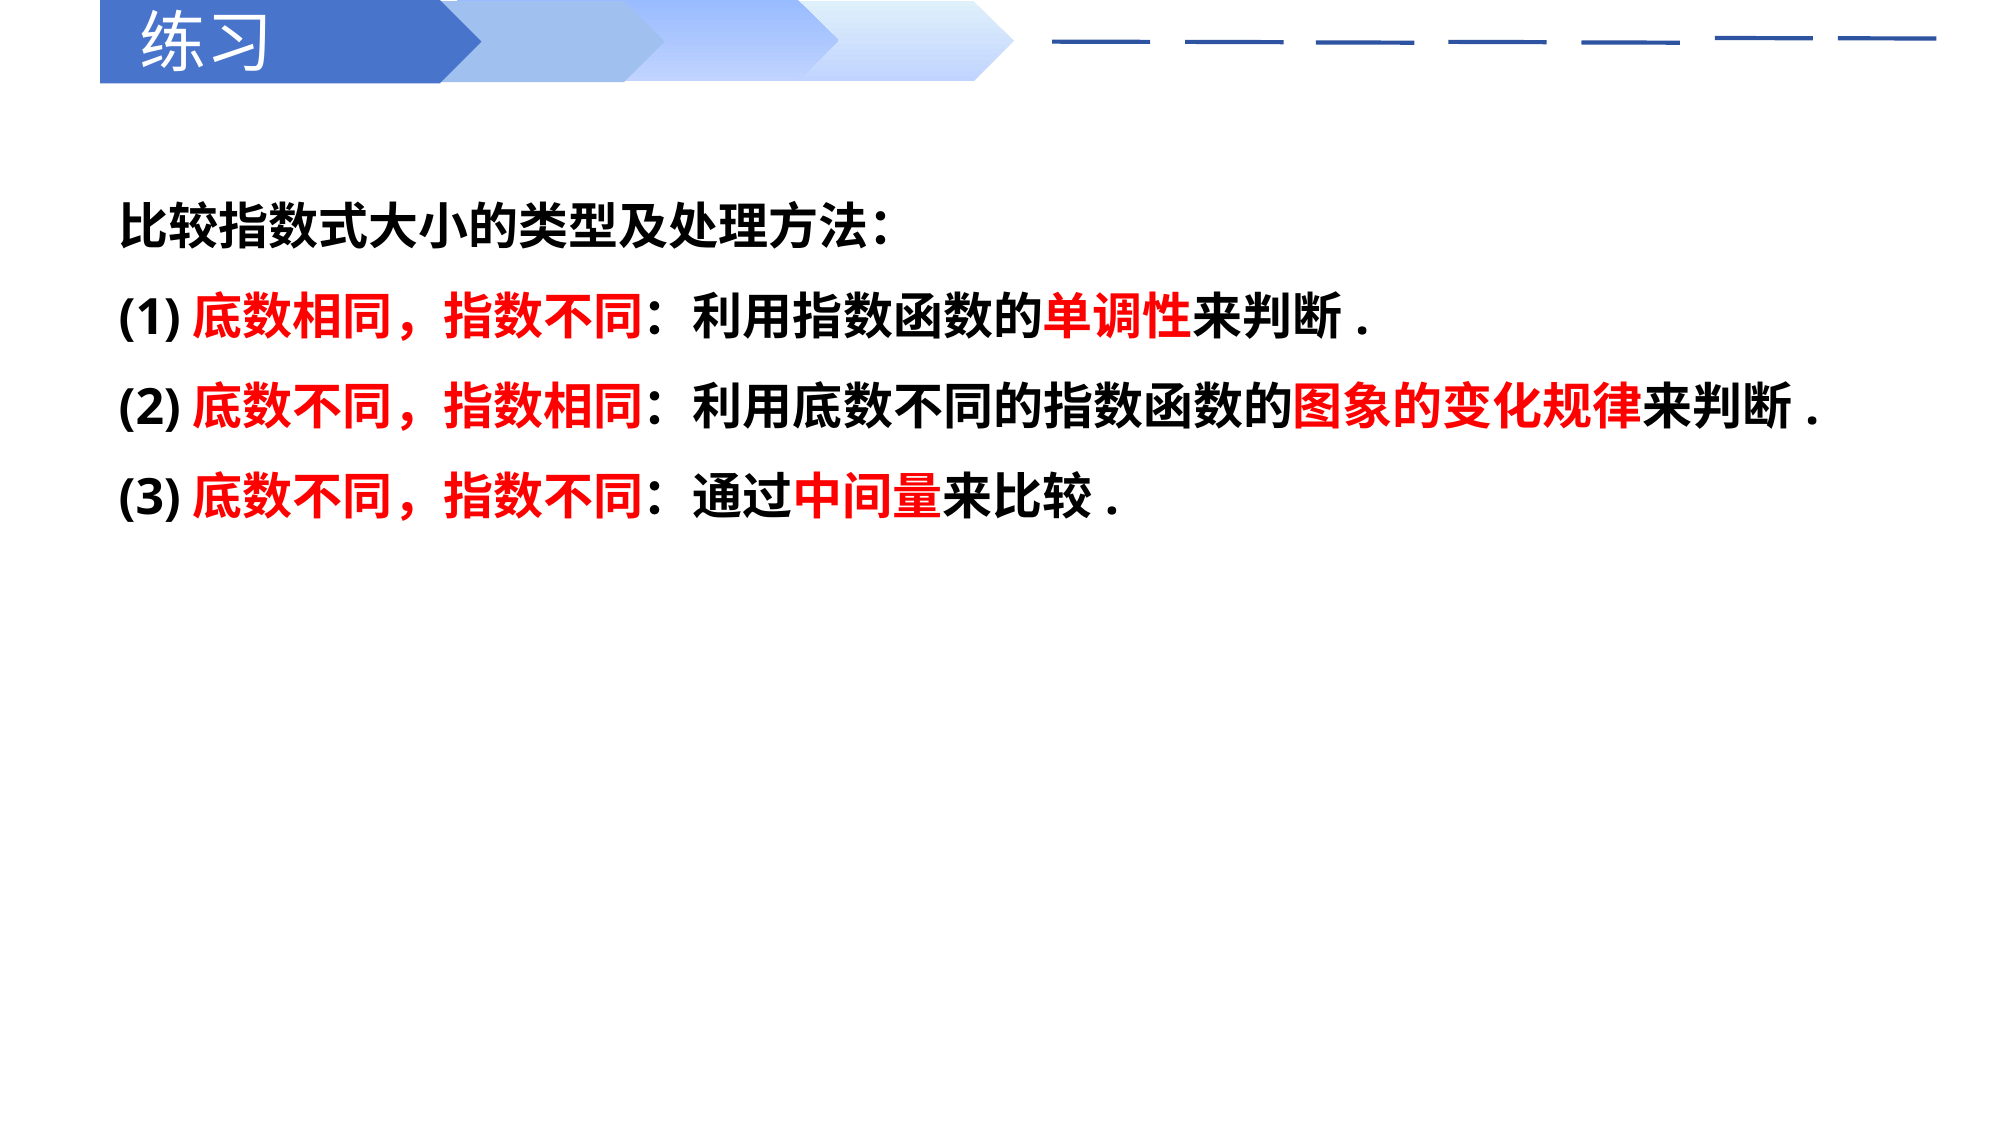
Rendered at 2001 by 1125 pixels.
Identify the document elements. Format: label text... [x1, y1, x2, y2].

text_box 比较指数式大小的类型及处理方法： (1)底数相同，指数不同：利用指数函数的单调性来判断. (2)底数不同，指数相同：利用底数不同的指数函数的图象的变化规律来判断. (3)底数不同，指数不同：通过中间量来比较. [103, 156, 1835, 622]
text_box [99, 0, 1937, 89]
